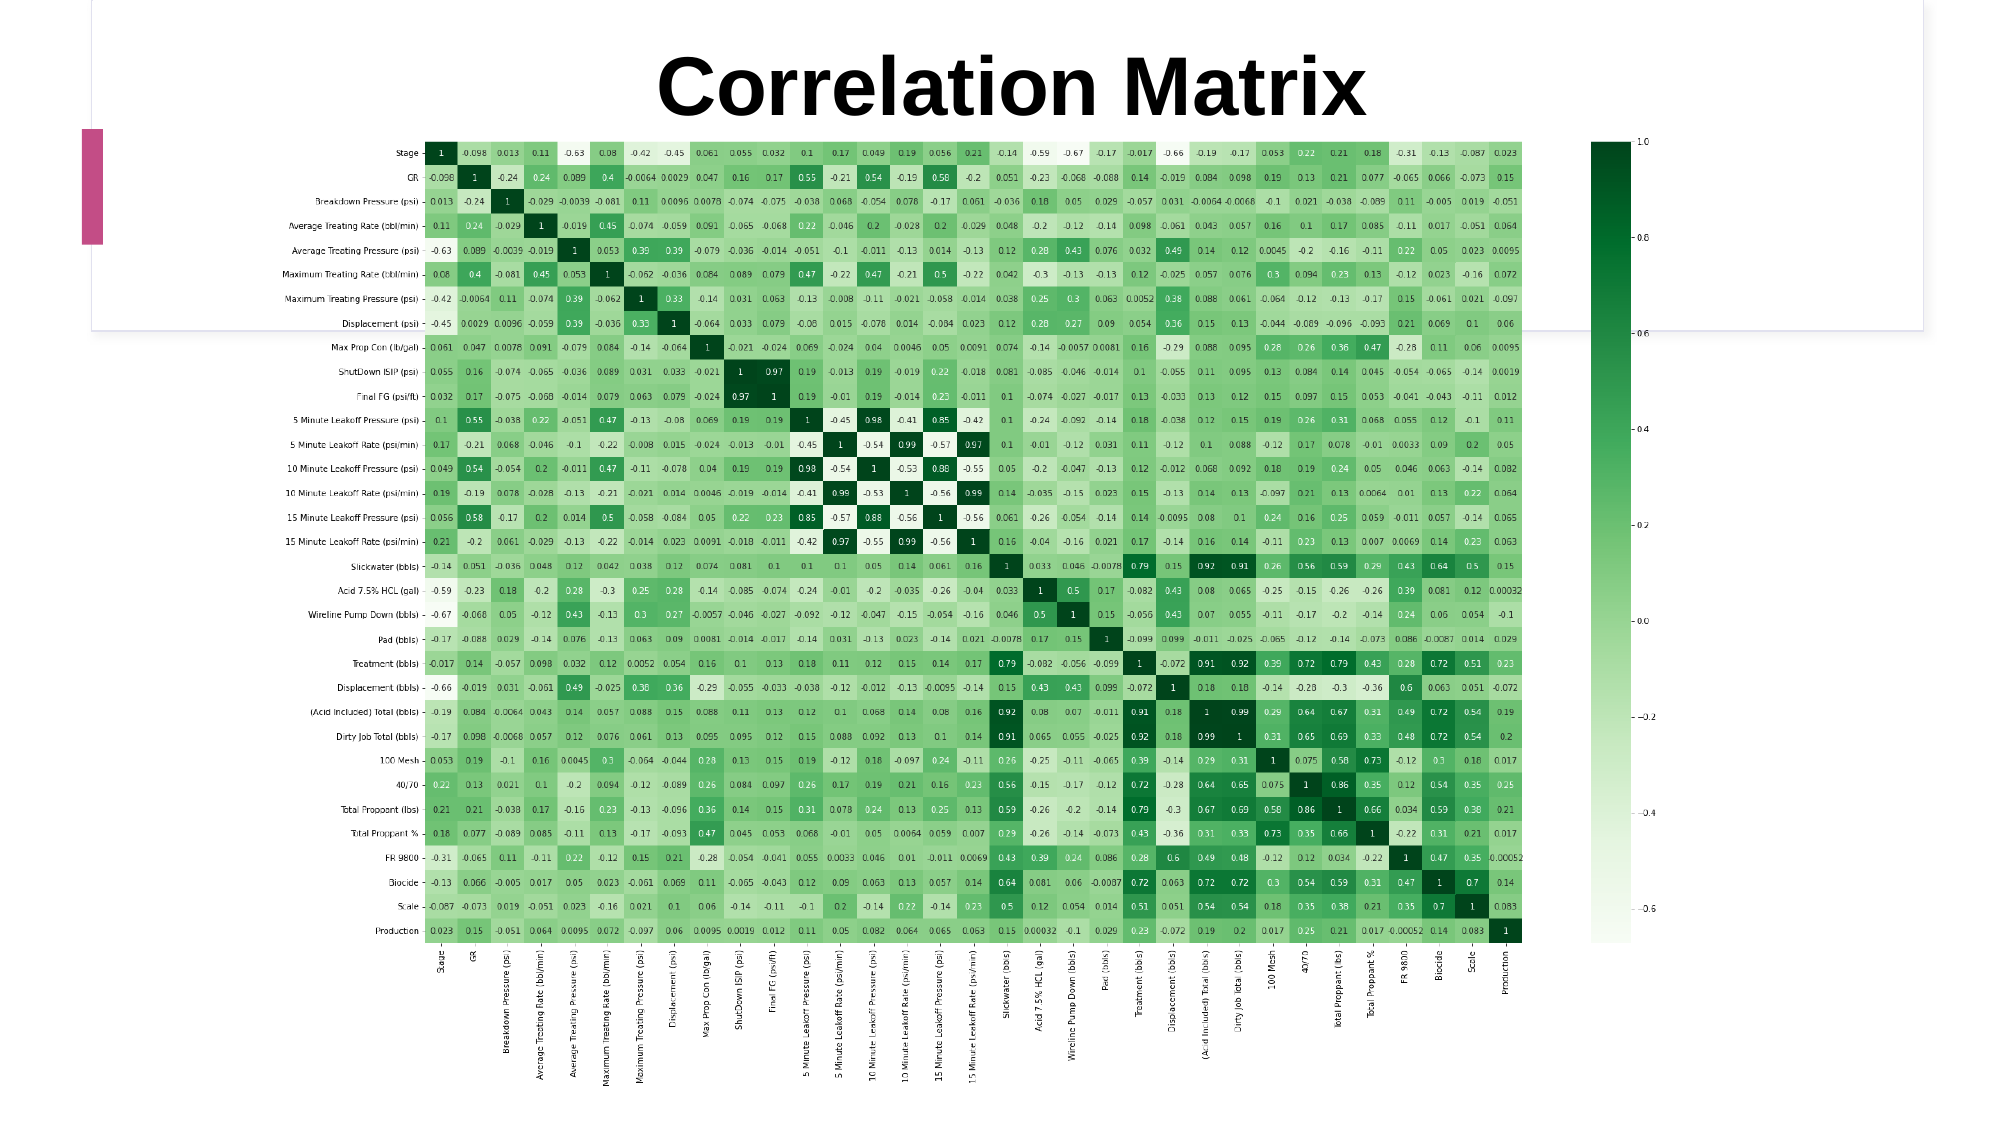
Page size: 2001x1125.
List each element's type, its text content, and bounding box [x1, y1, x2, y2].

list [275, 131, 1662, 1092]
title Correlation Matrix [178, 34, 1847, 143]
